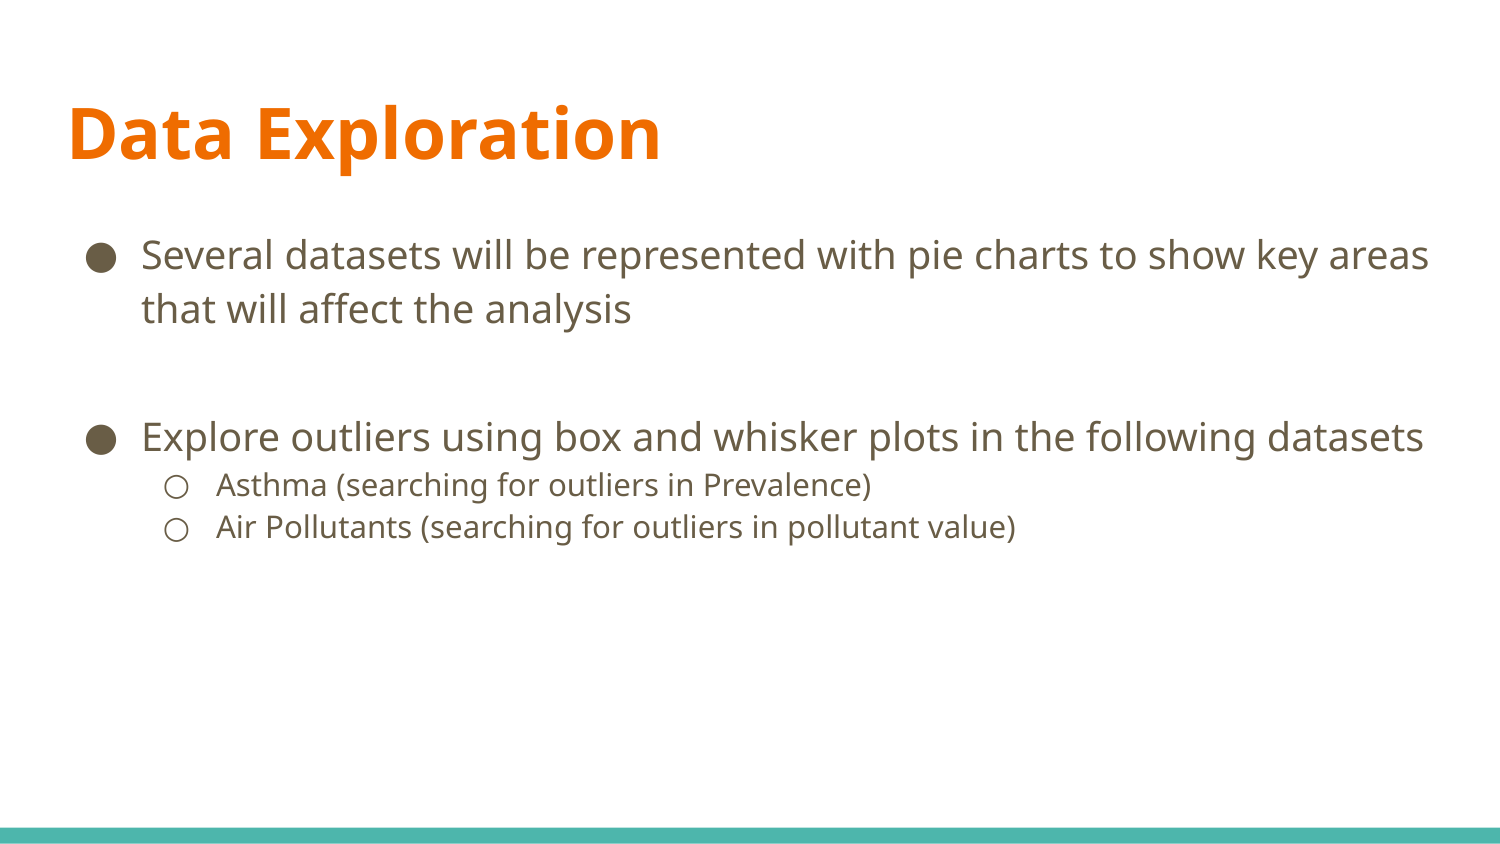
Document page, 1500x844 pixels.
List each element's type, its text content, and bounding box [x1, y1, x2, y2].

title Data Exploration [51, 72, 1449, 189]
list Several datasets will be represented with pie charts to show key areas that will affect the analysis Explore outliers using box and whisker plots in the following datasets Asthma (searching for outliers in Prevalence) Air Pollutants (searching for outliers in pollutant value) [51, 207, 1449, 750]
